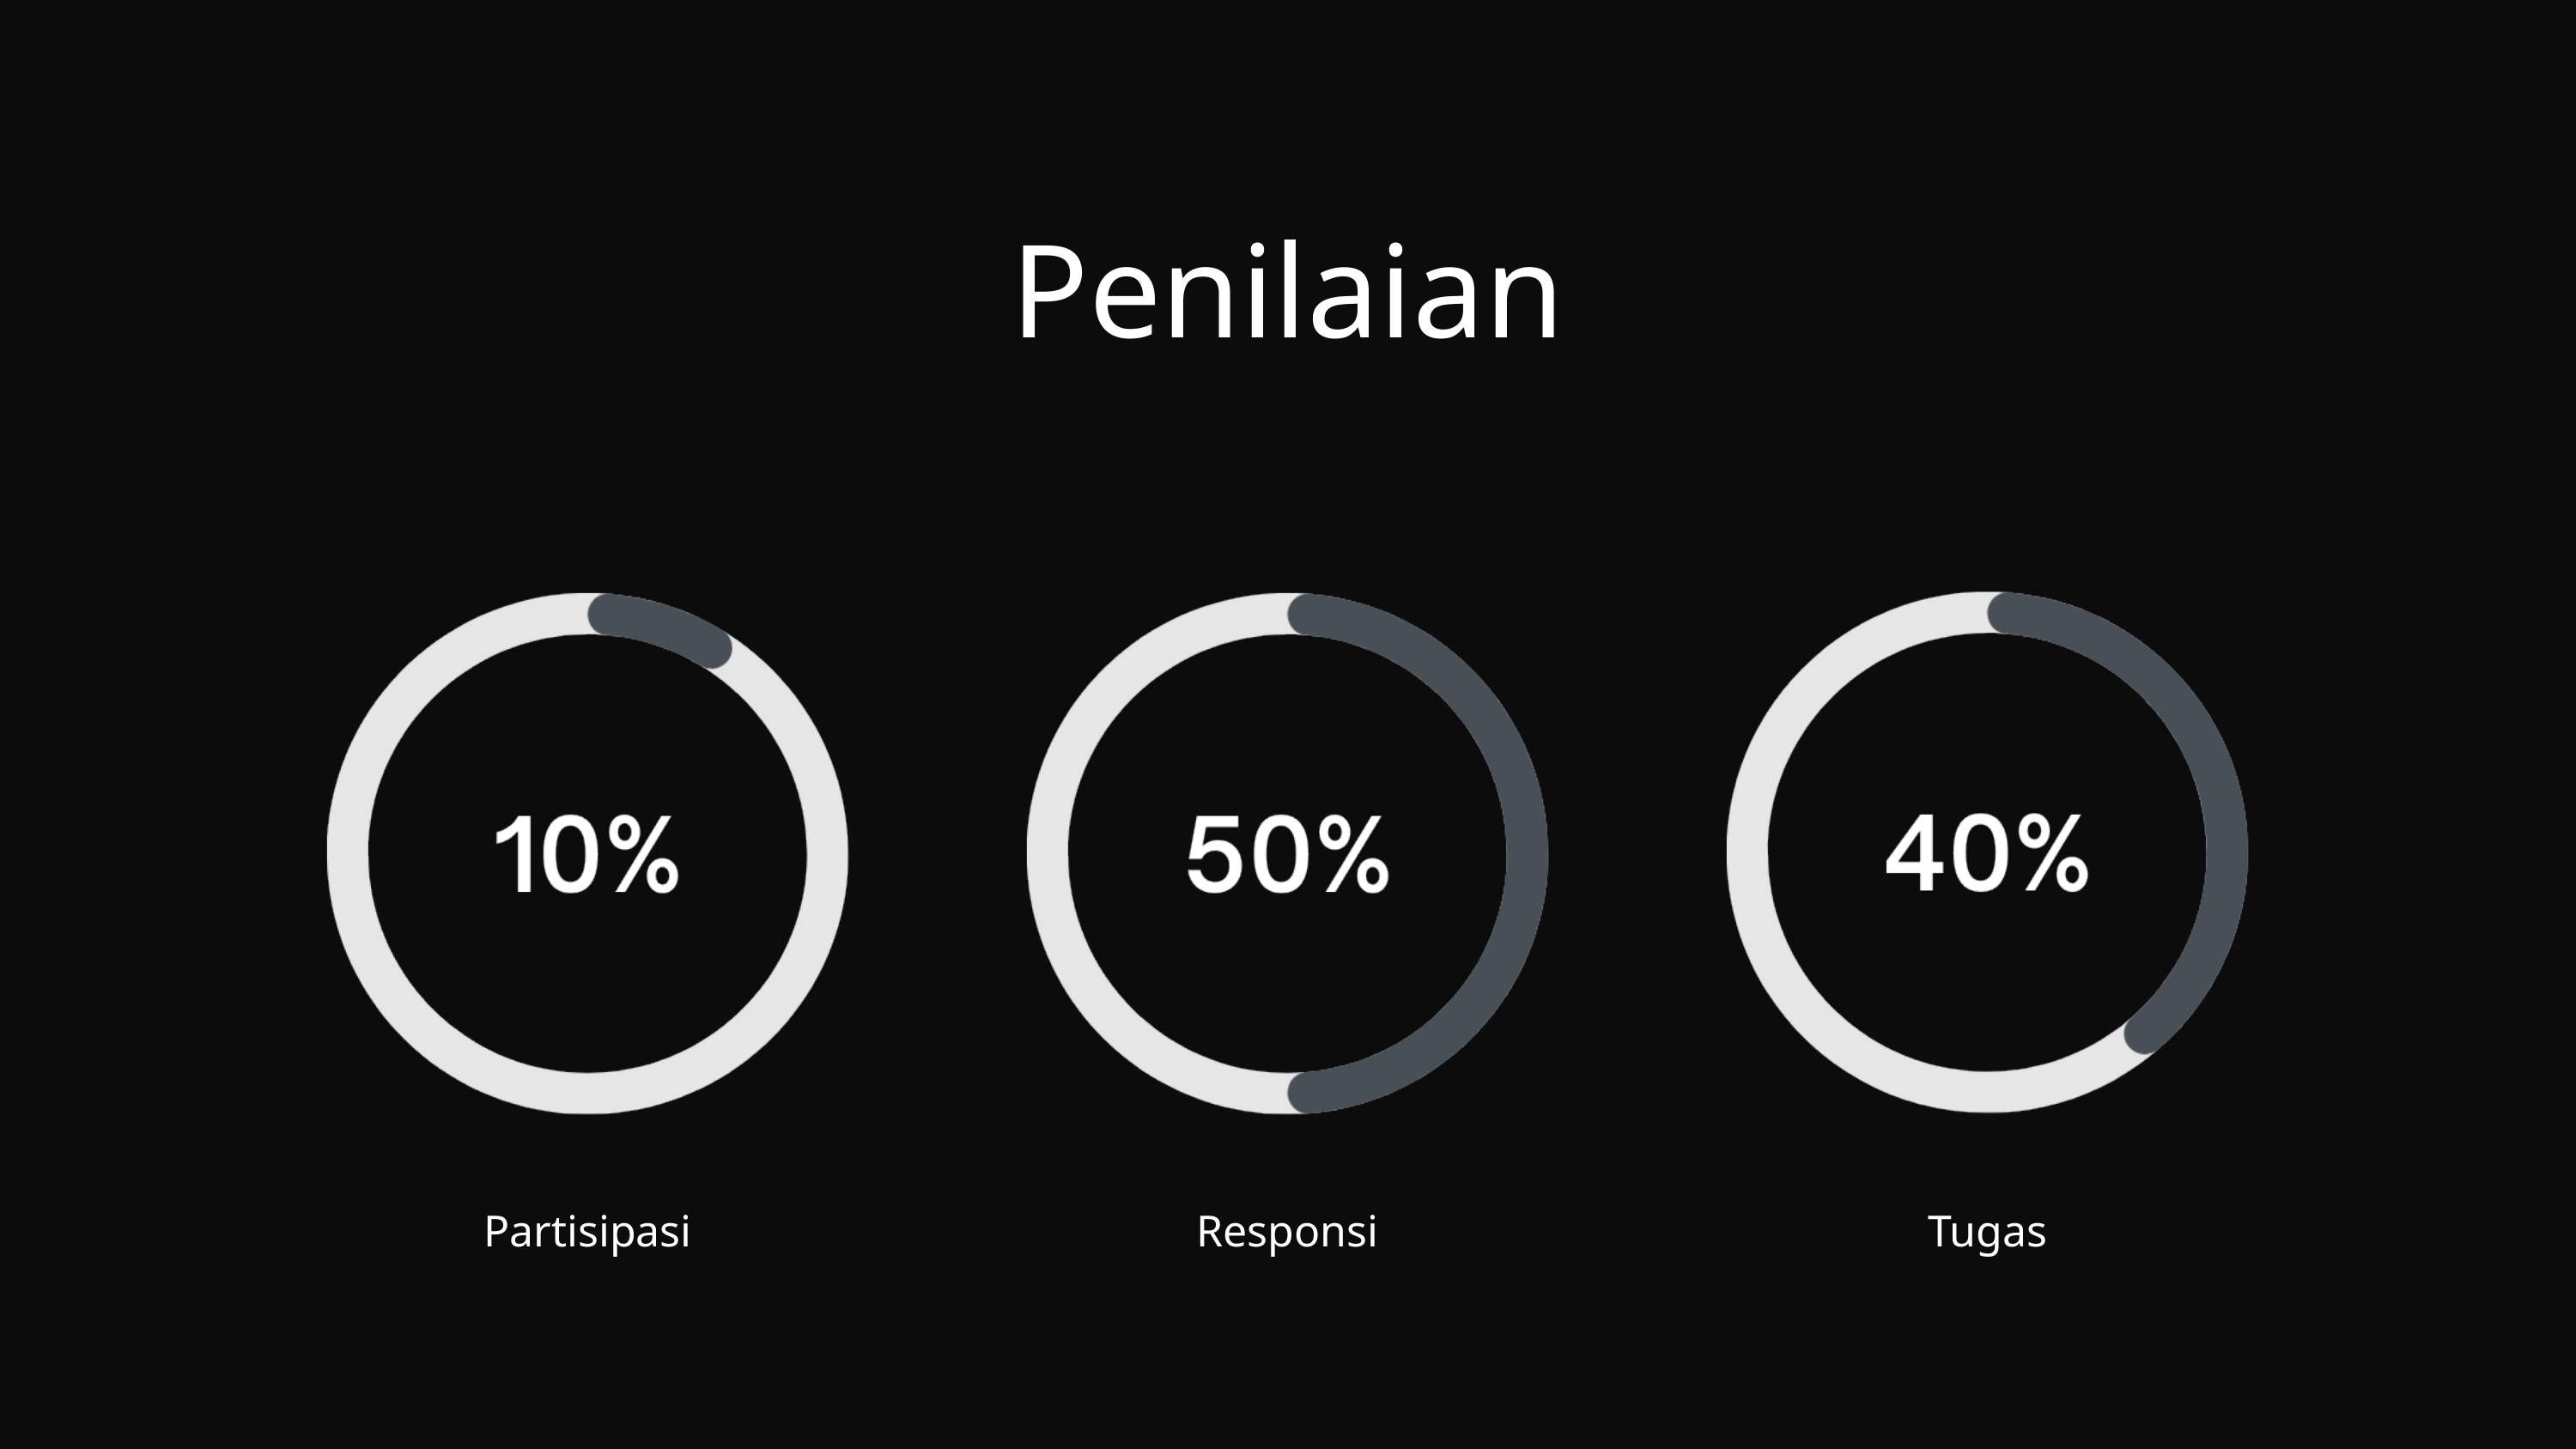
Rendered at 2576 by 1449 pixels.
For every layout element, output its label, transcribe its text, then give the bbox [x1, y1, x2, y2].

picture [1674, 541, 2302, 1167]
picture [975, 541, 1601, 1167]
text_box Partisipasi [289, 1195, 886, 1256]
text_box Tugas [1689, 1195, 2287, 1256]
text_box Penilaian [201, 184, 2375, 364]
picture [274, 541, 902, 1167]
text_box Responsi [989, 1195, 1587, 1256]
